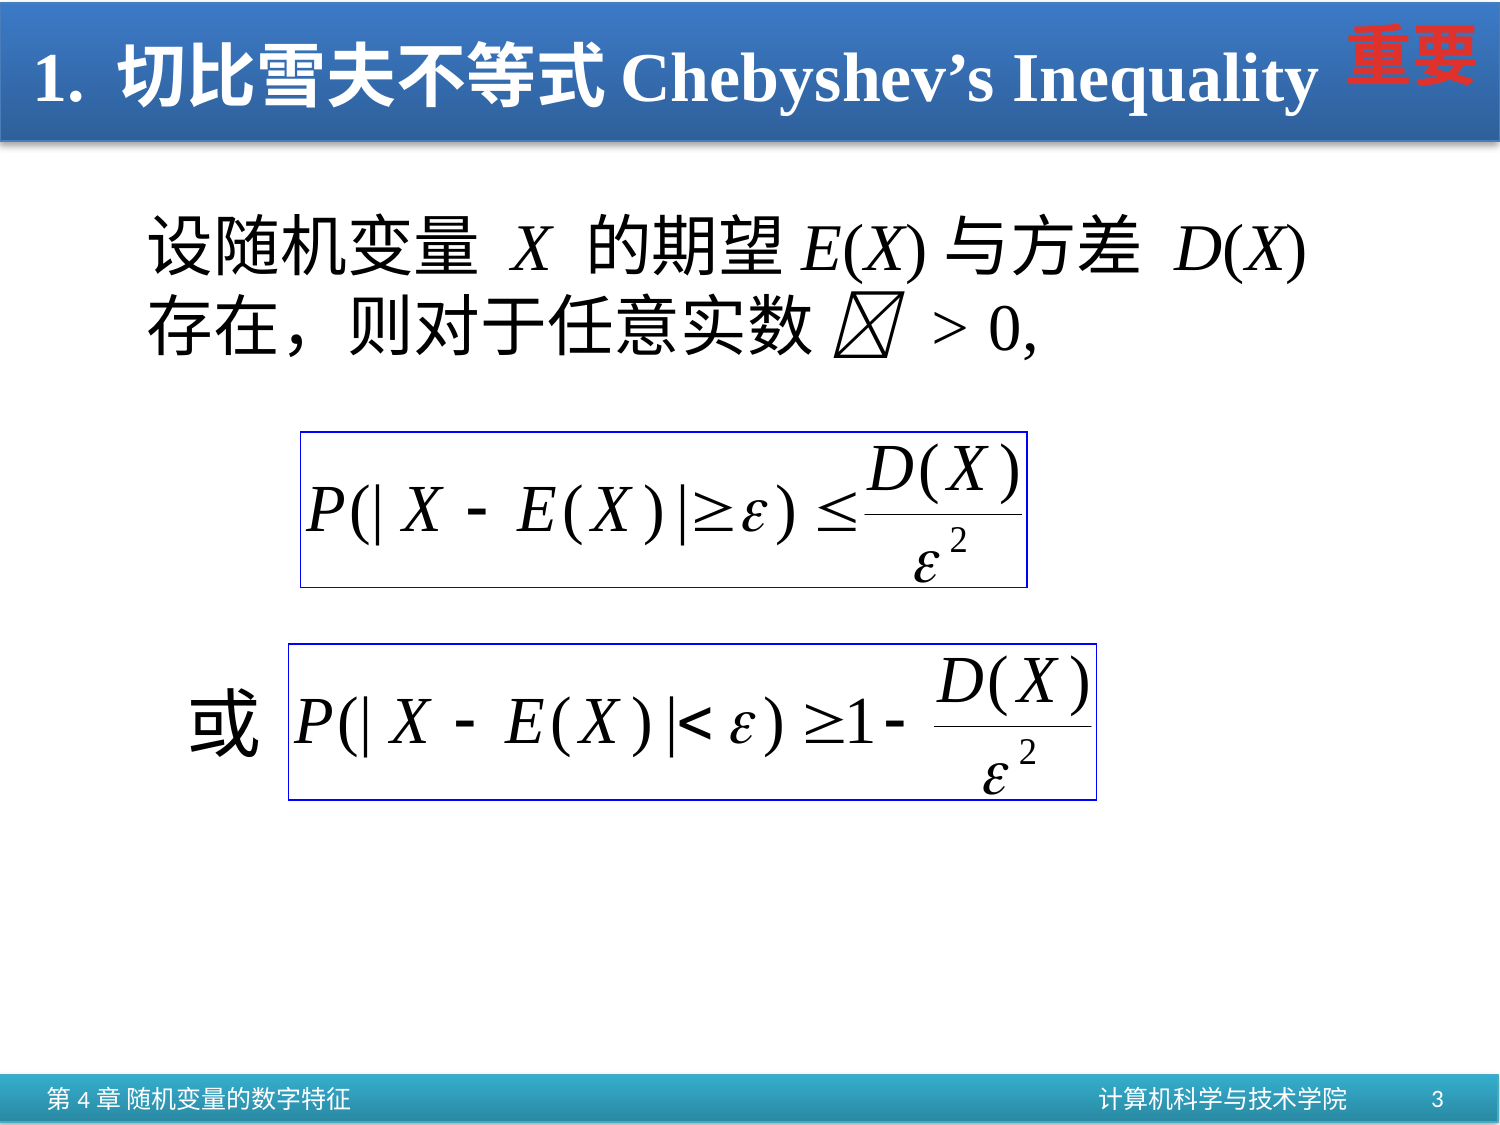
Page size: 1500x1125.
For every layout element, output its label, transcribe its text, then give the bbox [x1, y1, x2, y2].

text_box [300, 432, 1027, 587]
text_box 设随机变量 X 的期望E(X)与方差 D(X) 存在，则对于任意实数  > 0, [132, 196, 1323, 371]
text_box 重要 [1330, 5, 1495, 101]
text_box 或 [171, 668, 276, 774]
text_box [289, 644, 1096, 800]
title 1. 切比雪夫不等式Chebyshev’s Inequality [17, 15, 1425, 132]
